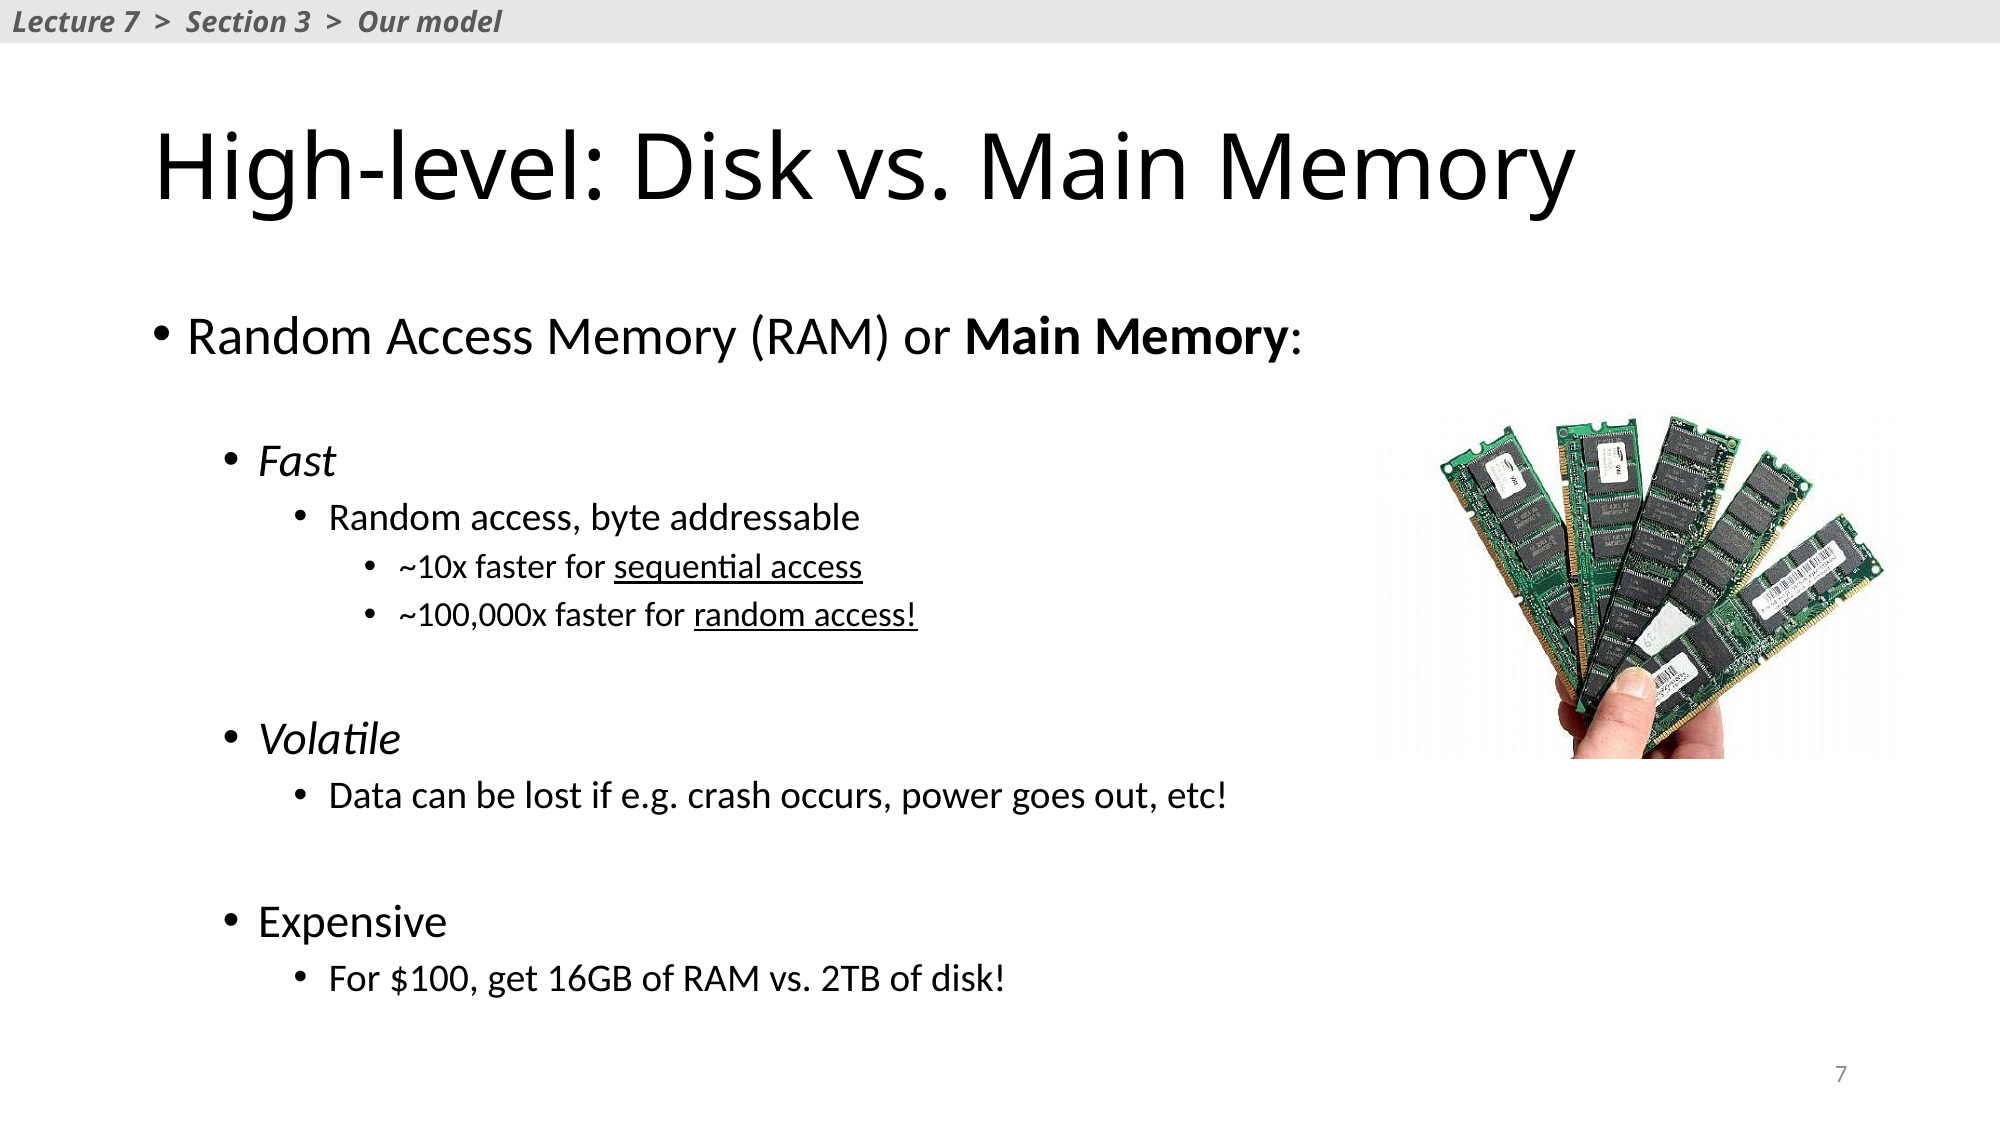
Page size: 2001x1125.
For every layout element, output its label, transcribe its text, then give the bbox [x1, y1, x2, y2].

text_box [0, 0, 2000, 47]
text_box High-level: Disk vs. Main Memory [137, 61, 1863, 279]
list Random Access Memory (RAM) or Main Memory: Fast Random access, byte addressable ~10x faster for sequential access ~100,000x faster for random access! Volatile Data can be lost if e.g. crash occurs, power goes out, etc! Expensive For $100, get 16GB of RAM vs. 2TB of disk! [137, 299, 1863, 1014]
slide_number 7 [1412, 1042, 1863, 1103]
picture [1366, 397, 1908, 759]
